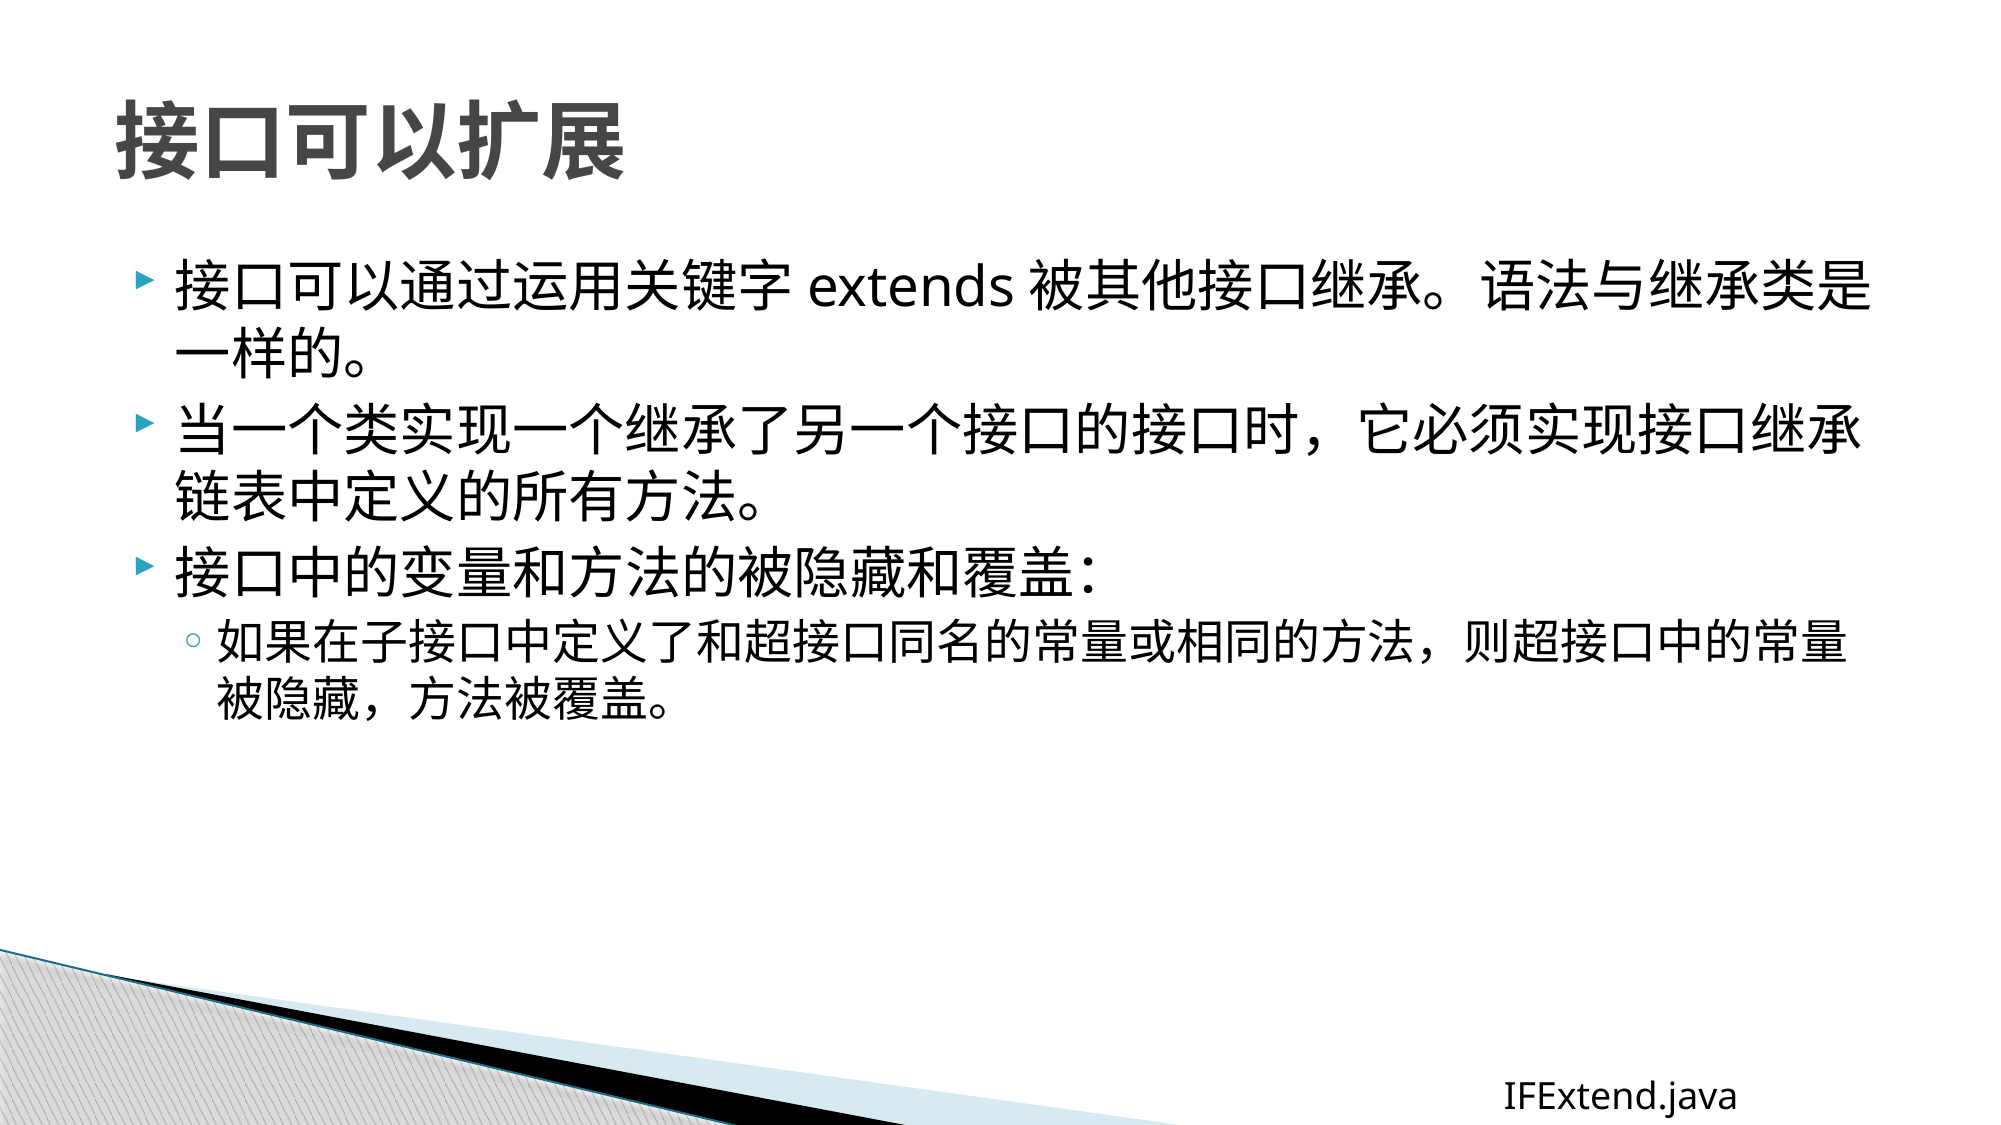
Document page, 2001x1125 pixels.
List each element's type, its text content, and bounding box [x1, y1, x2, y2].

text_box IFExtend.java [1489, 1064, 1754, 1125]
title 接口可以扩展 [99, 45, 1900, 233]
list 接口可以通过运用关键字extends被其他接口继承。语法与继承类是一样的。 当一个类实现一个继承了另一个接口的接口时，它必须实现接口继承链表中定义的所有方法。 接口中的变量和方法的被隐藏和覆盖： 如果在子接口中定义了和超接口同名的常量或相同的方法，则超接口中的常量被隐藏，方法被覆盖。 [99, 243, 1900, 986]
